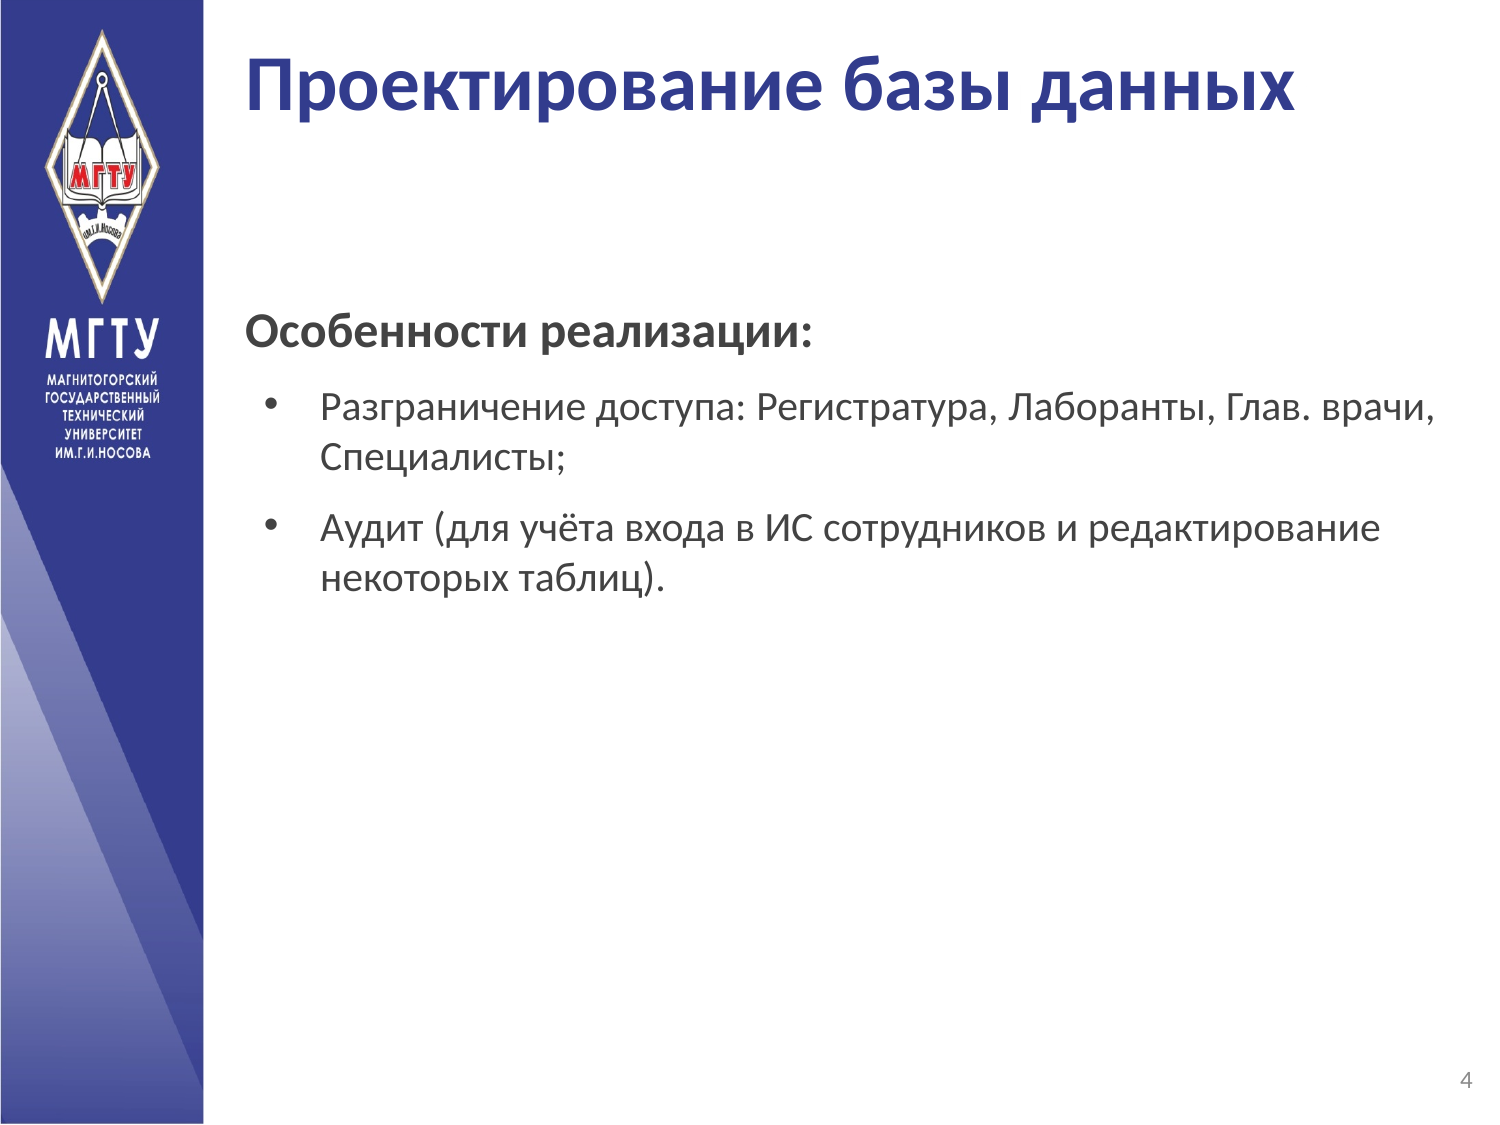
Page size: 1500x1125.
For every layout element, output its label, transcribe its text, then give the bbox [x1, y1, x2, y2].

title Проектирование базы данных [230, 10, 1459, 147]
list Особенности реализации: Разграничение доступа: Регистратура, Лаборанты, Глав. врачи, Специалисты; Аудит (для учёта входа в ИС сотрудников и редактирование некоторых таблиц). [230, 290, 1478, 720]
picture [0, 0, 205, 1125]
slide_number 4 [1137, 1048, 1488, 1109]
